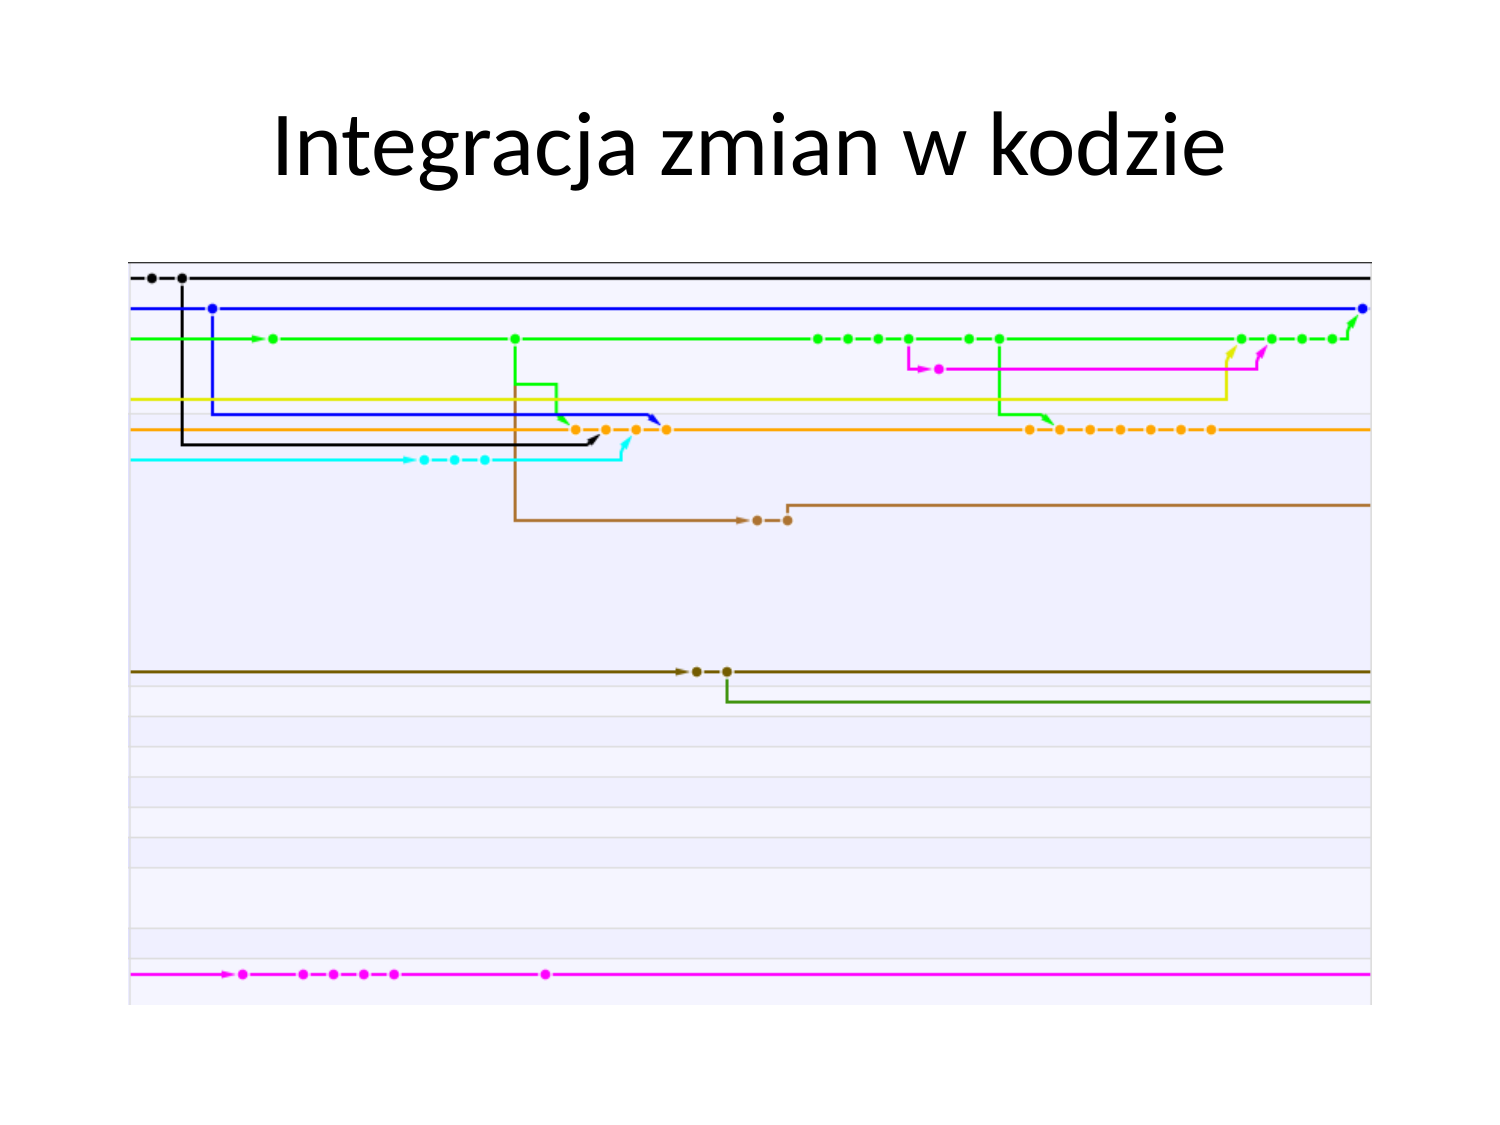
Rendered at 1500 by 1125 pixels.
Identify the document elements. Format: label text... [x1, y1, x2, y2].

title Integracja zmian w kodzie [75, 45, 1425, 233]
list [128, 262, 1372, 1006]
